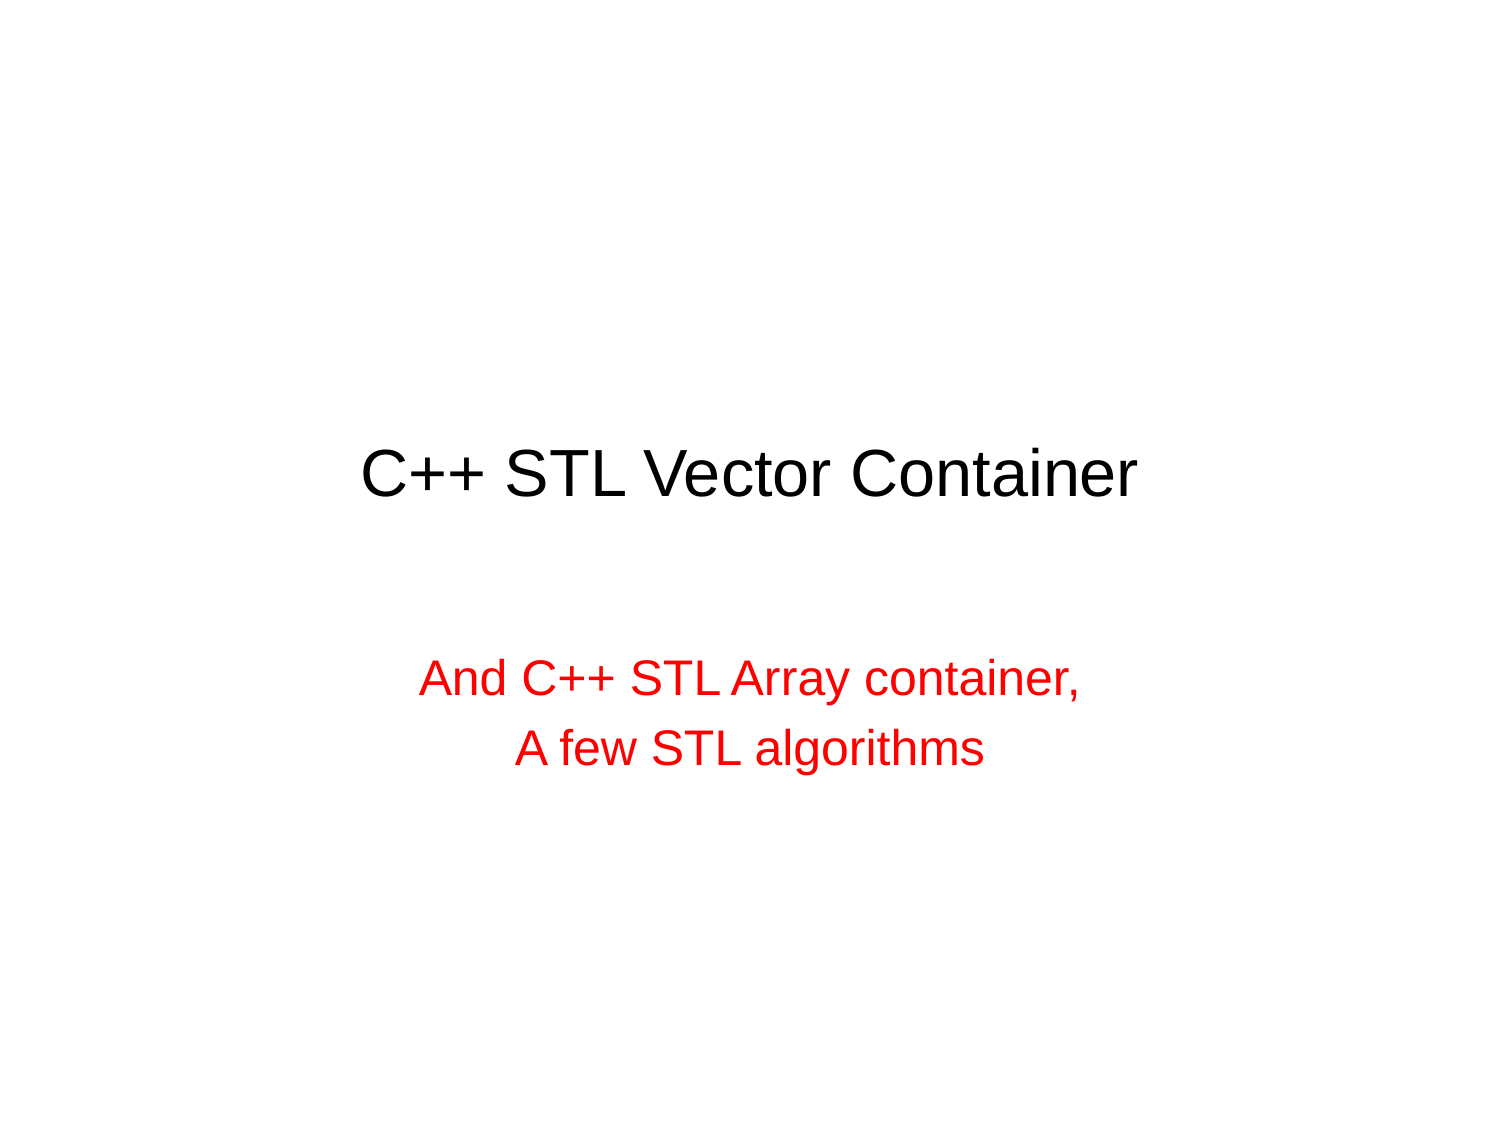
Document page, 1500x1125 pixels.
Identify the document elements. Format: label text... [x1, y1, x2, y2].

subtitle And C++ STL Array container, A few STL algorithms [224, 637, 1276, 926]
title C++ STL Vector Container [112, 349, 1388, 591]
